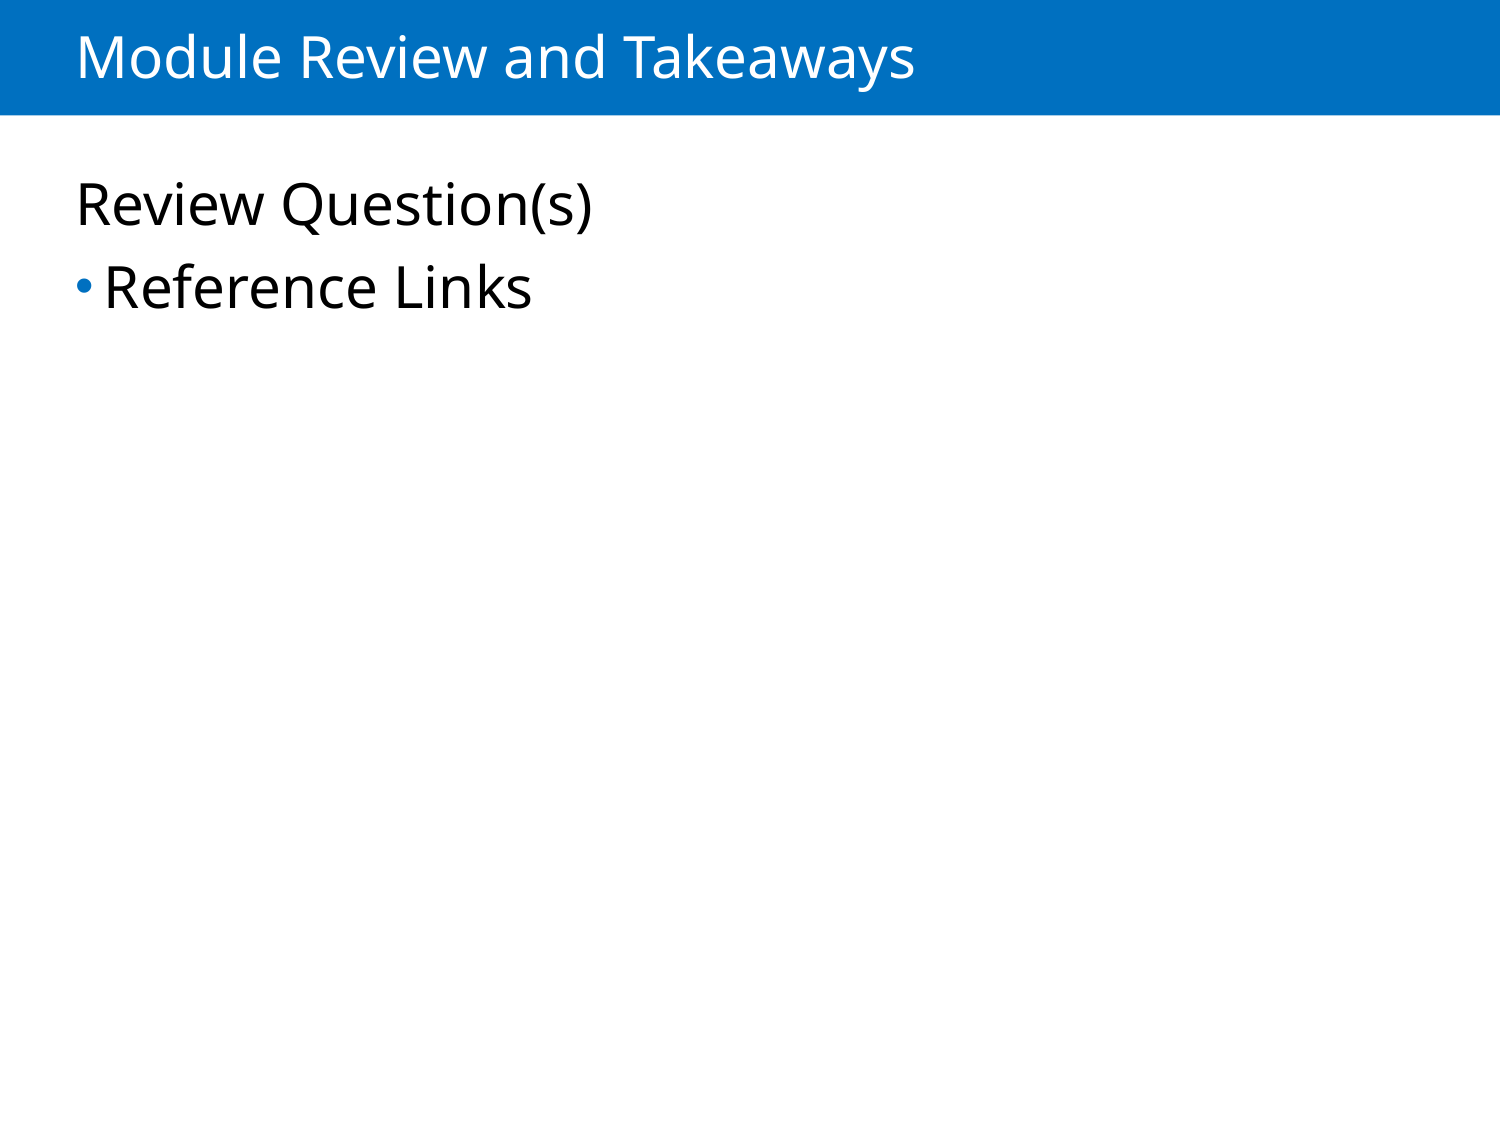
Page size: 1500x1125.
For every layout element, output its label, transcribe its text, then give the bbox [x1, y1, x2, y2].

title Module Review and Takeaways [75, 0, 1351, 122]
list Review Question(s) Reference Links [74, 167, 1408, 1013]
